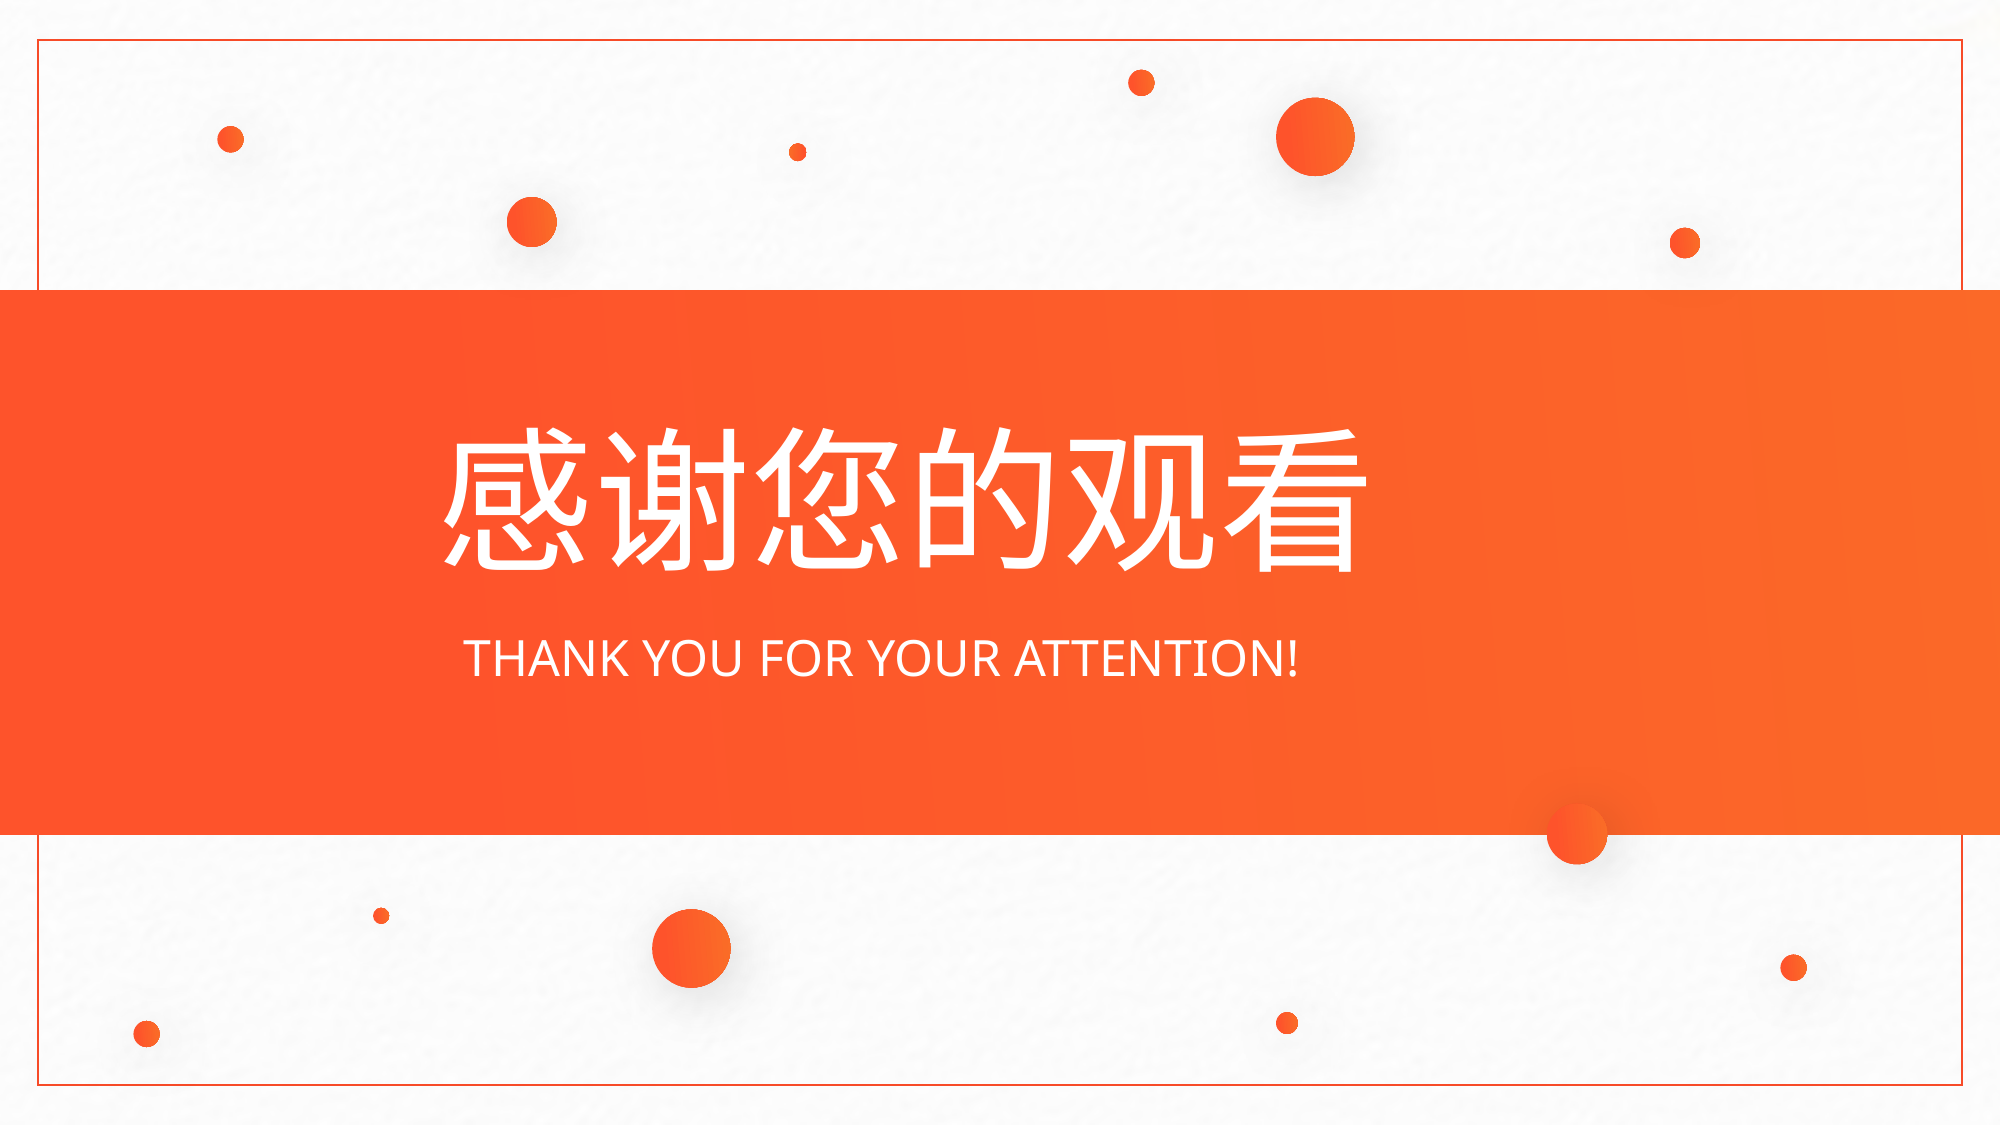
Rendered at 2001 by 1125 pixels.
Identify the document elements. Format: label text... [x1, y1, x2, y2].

text_box [1127, 68, 1156, 97]
text_box [651, 908, 732, 989]
text_box [788, 142, 808, 163]
text_box [505, 196, 558, 248]
text_box [1668, 226, 1702, 260]
text_box [371, 906, 391, 925]
text_box [37, 39, 1963, 290]
text_box THANK YOU FOR YOUR ATTENTION! [449, 619, 1547, 695]
text_box [1545, 802, 1609, 866]
text_box [1275, 96, 1356, 178]
text_box [132, 1019, 161, 1049]
text_box 感谢您的观看 [423, 395, 1577, 599]
text_box [1274, 1011, 1299, 1036]
text_box [0, 290, 2000, 835]
text_box [1779, 953, 1808, 982]
text_box [216, 125, 245, 154]
text_box [37, 835, 1963, 1086]
